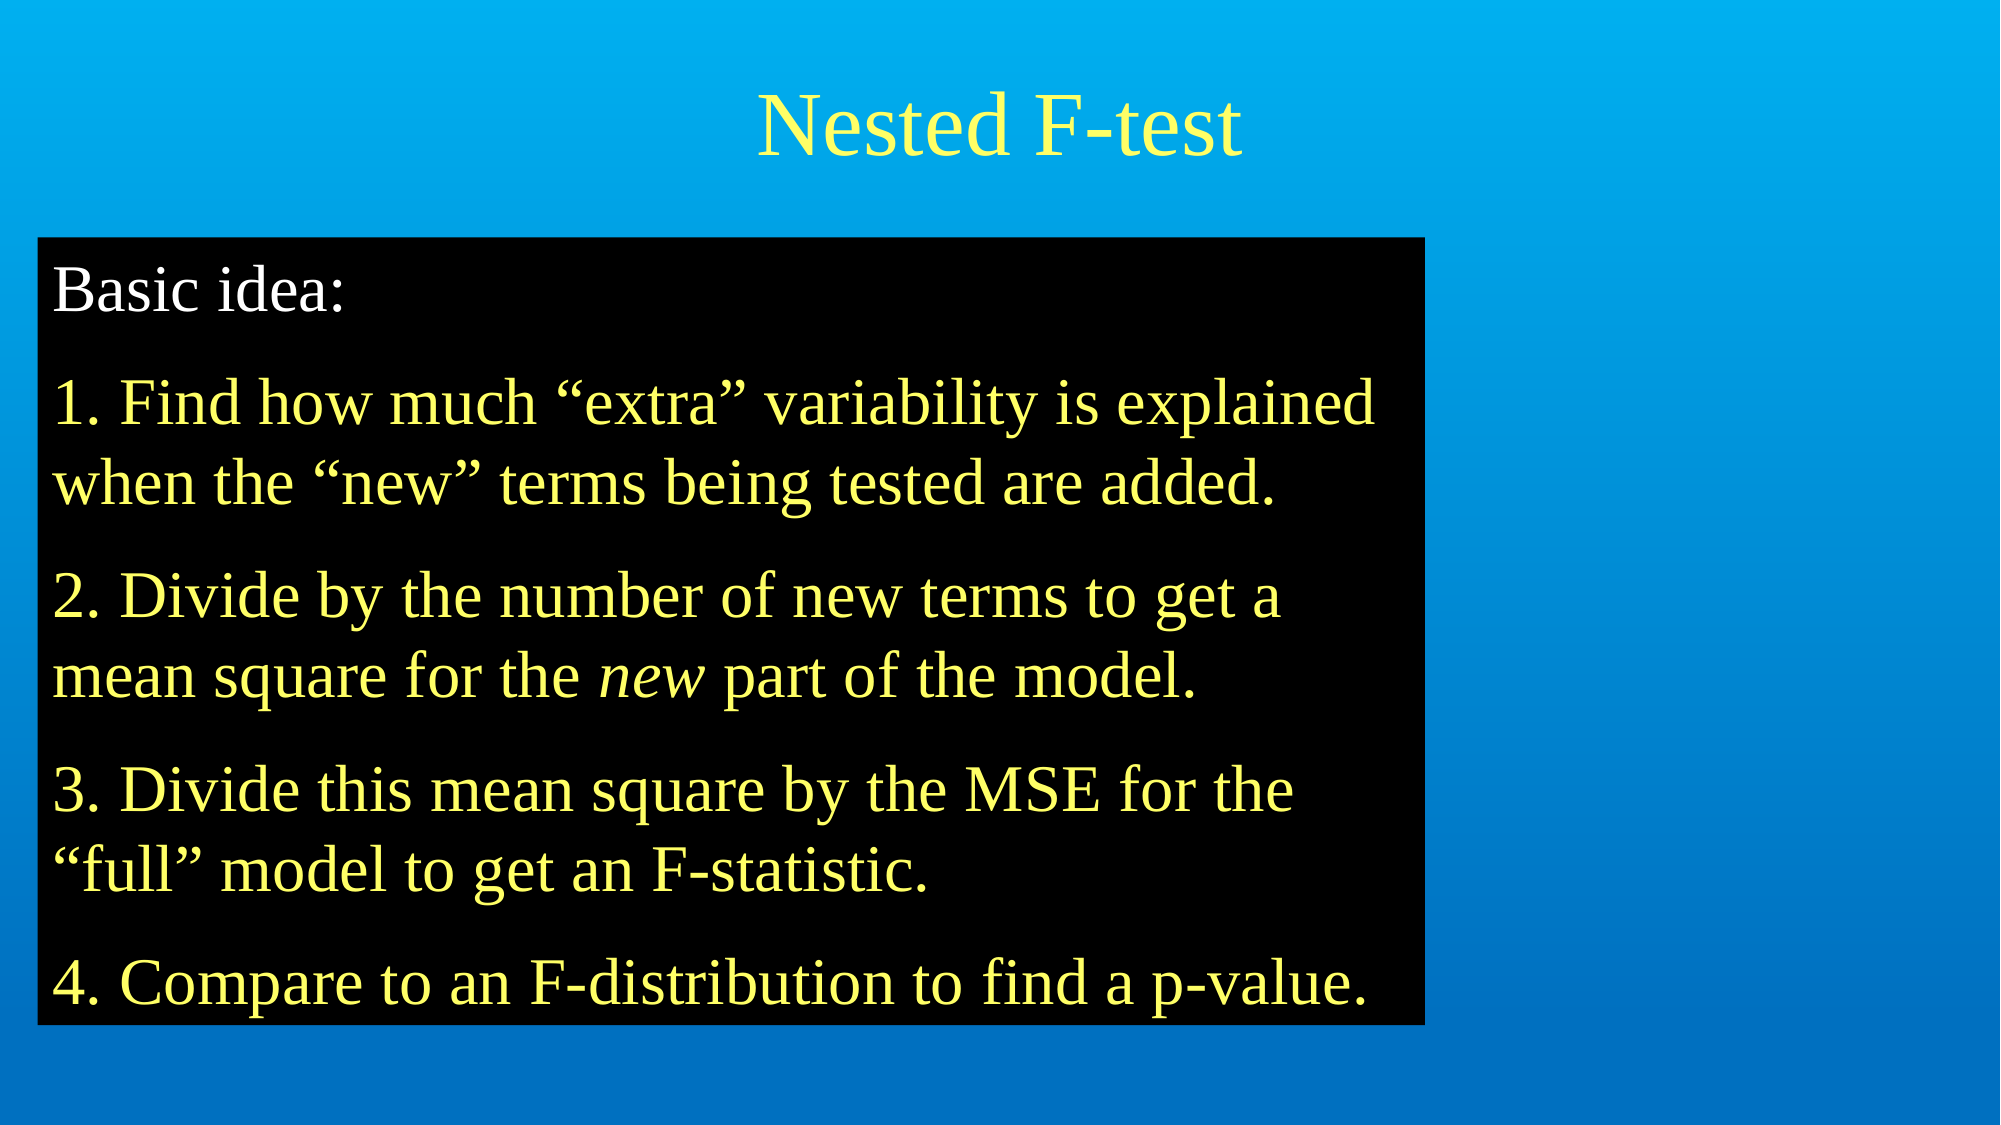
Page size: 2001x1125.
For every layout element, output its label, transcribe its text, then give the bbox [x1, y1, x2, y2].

title Nested F-test [362, 24, 1638, 213]
text_box Basic idea: 1. Find how much “extra” variability is explained when the “new” terms being tested are added. 2. Divide by the number of new terms to get a mean square for the new part of the model. 3. Divide this mean square by the MSE for the “full” model to get an F-statistic. 4. Compare to an F-distribution to find a p-value. [37, 237, 1425, 1026]
